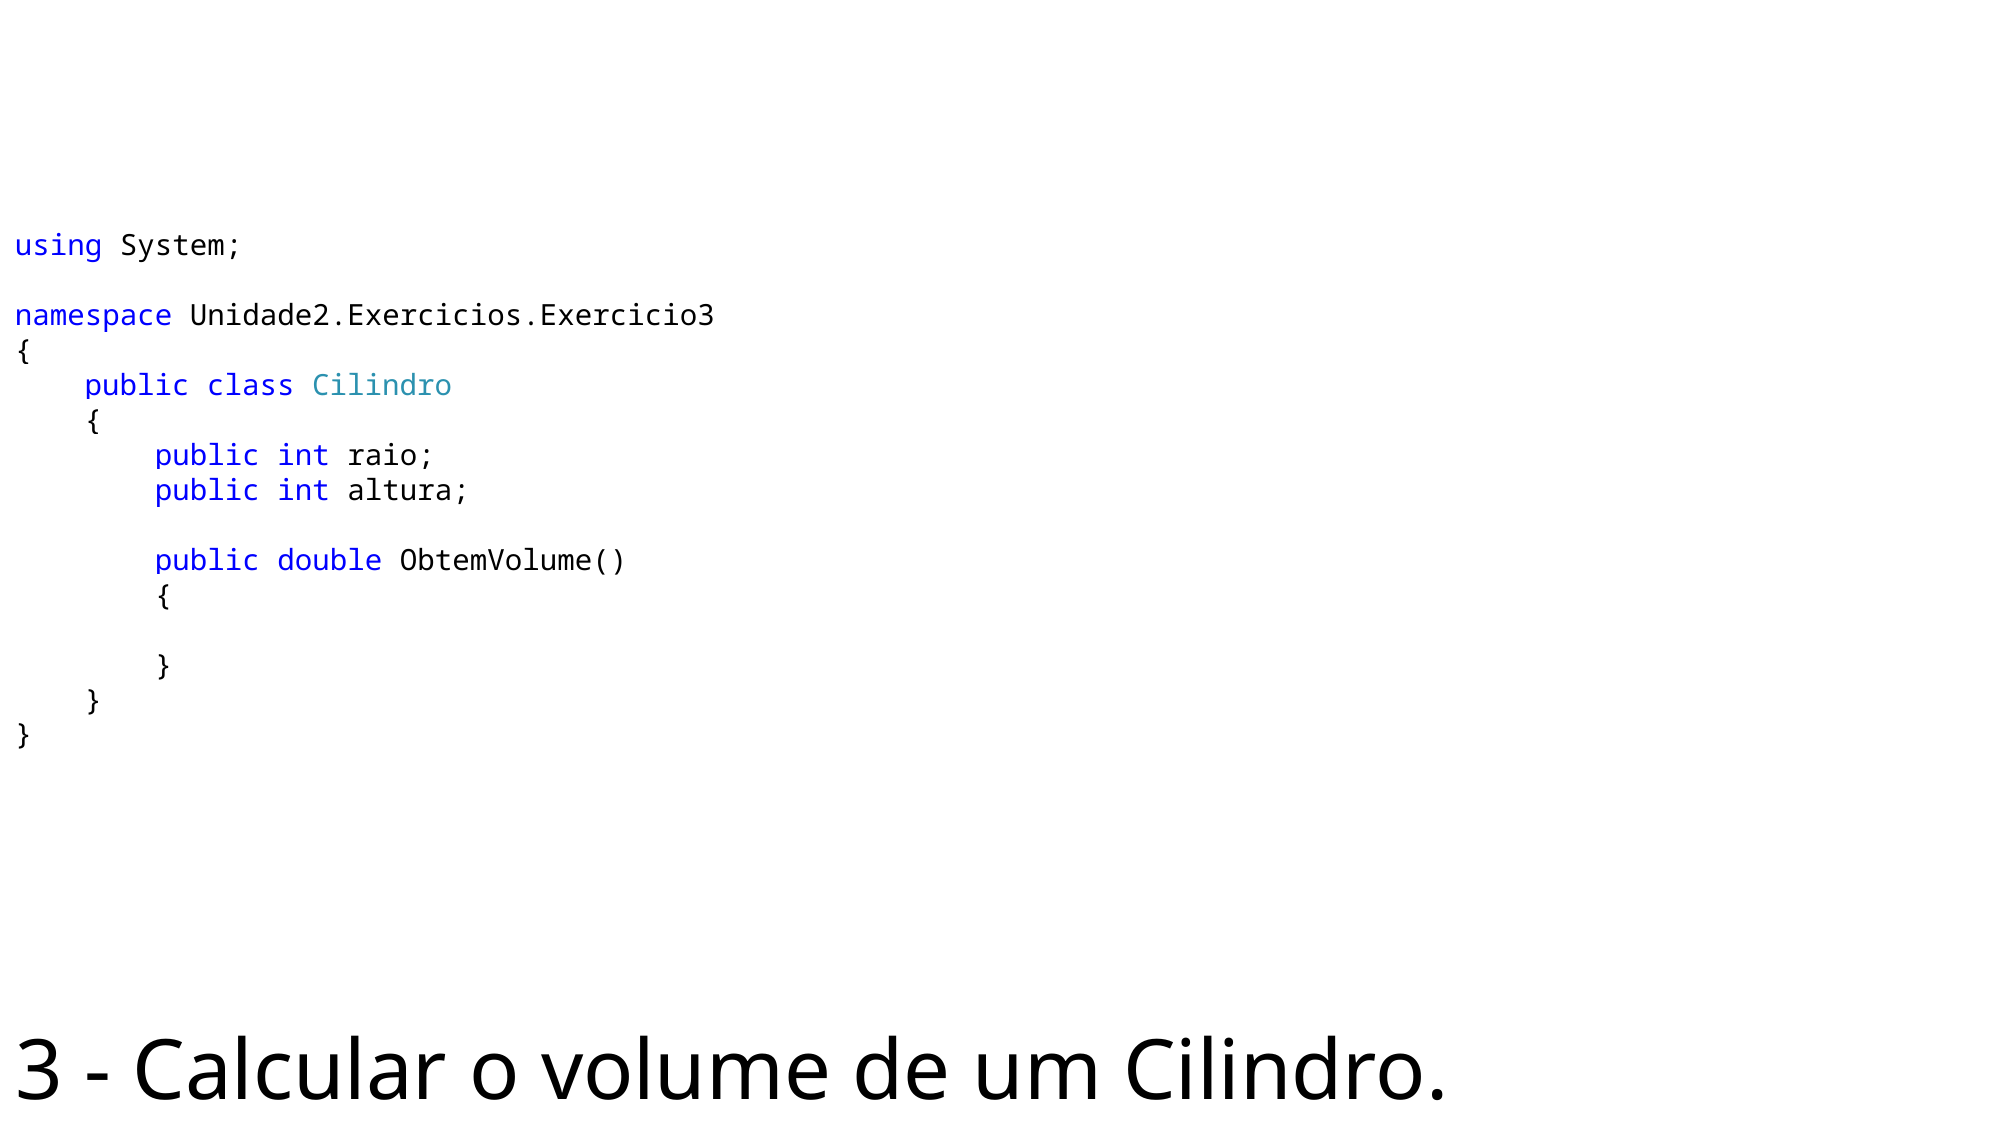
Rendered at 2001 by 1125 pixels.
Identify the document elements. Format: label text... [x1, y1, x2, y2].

title 3 - Calcular o volume de um Cilindro. [0, 1017, 2000, 1125]
text_box using System; namespace Unidade2.Exercicios.Exercicio3 { public class Cilindro { public int raio; public int altura; public double ObtemVolume() { } } } [0, 219, 857, 759]
